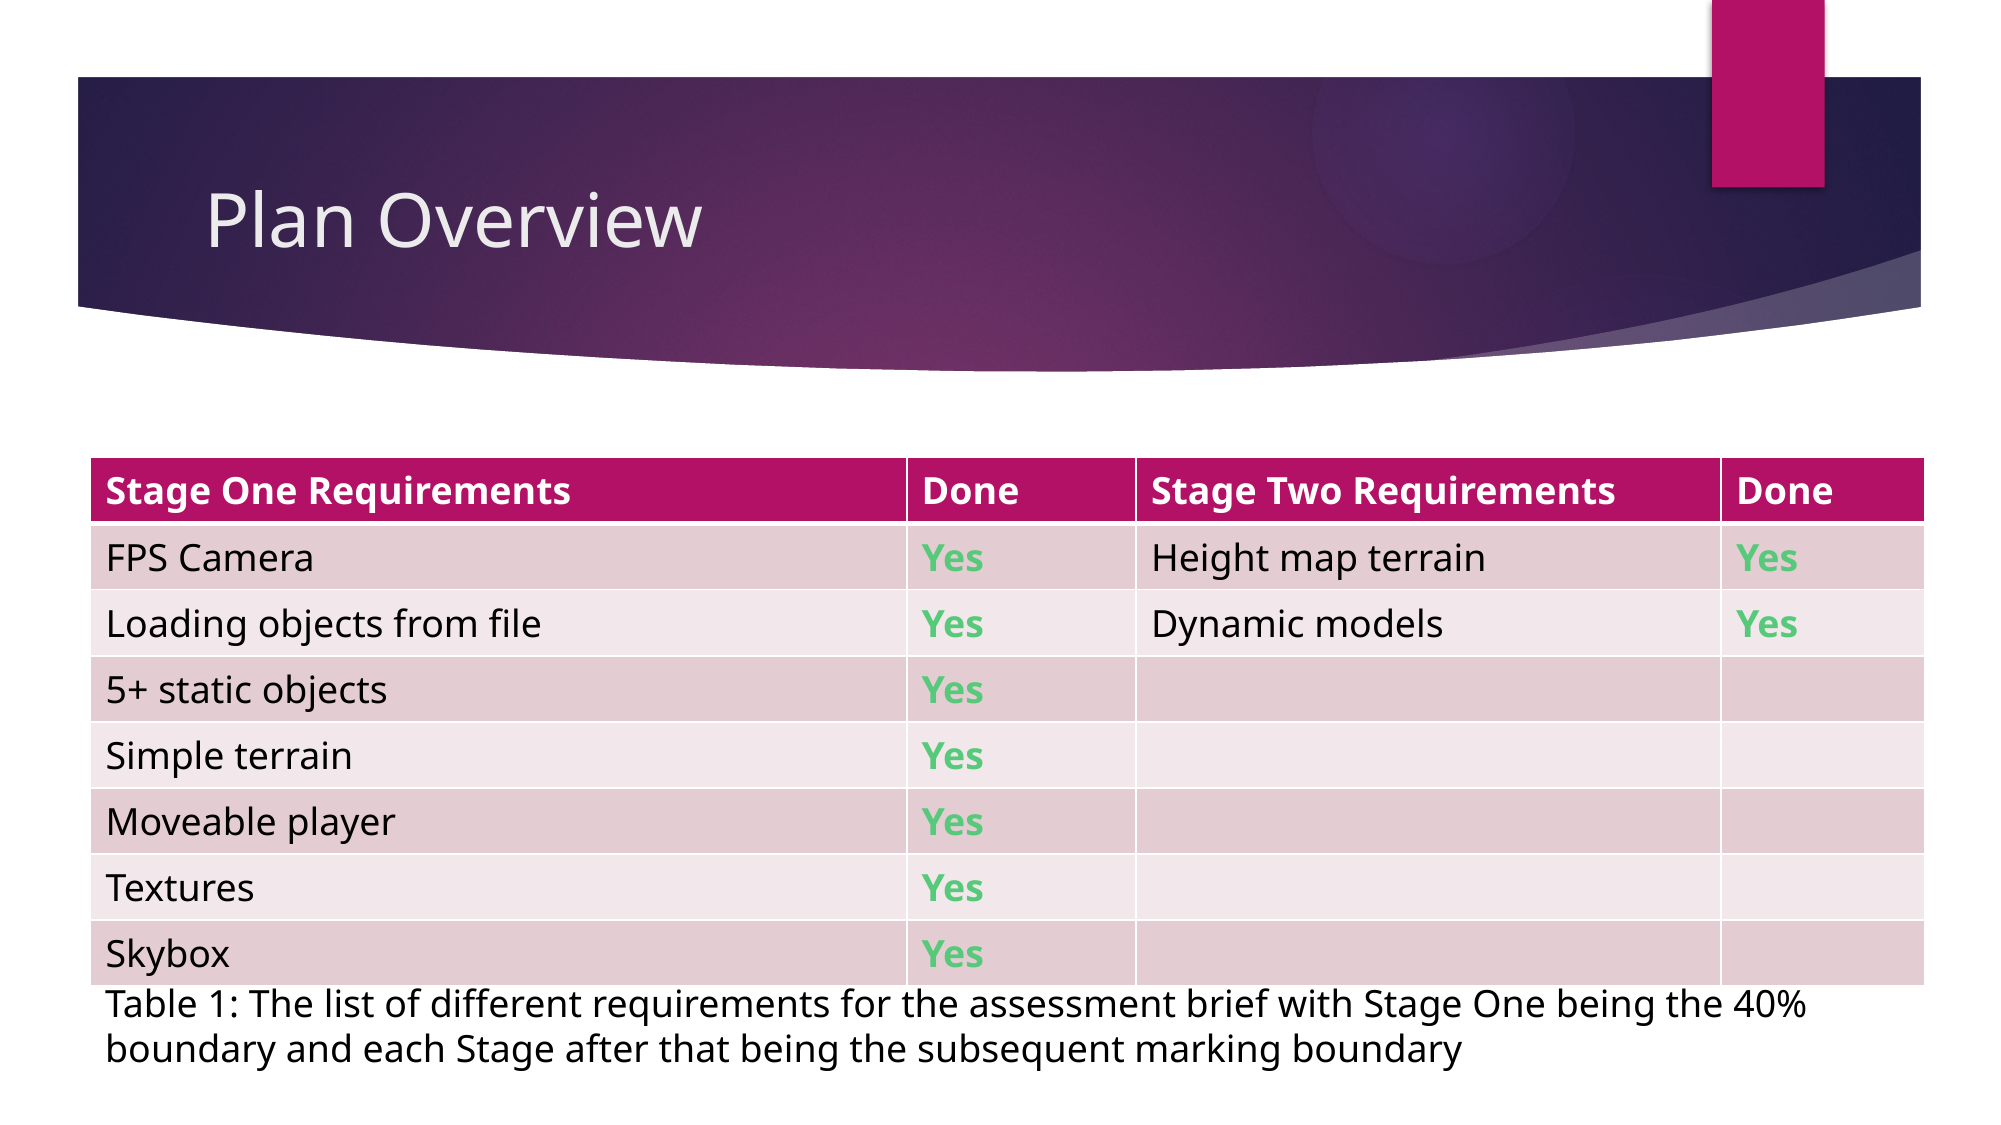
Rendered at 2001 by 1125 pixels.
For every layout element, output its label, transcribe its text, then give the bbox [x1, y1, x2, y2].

table_cell [1722, 921, 1924, 972]
table_cell Yes [908, 526, 1135, 589]
table_cell [1137, 723, 1720, 787]
table_cell 5+ static objects [91, 657, 906, 721]
table_header Done [1722, 458, 1924, 521]
table_cell [1137, 789, 1720, 853]
table_cell Skybox [91, 921, 906, 972]
table_cell FPS Camera [91, 526, 906, 589]
table_cell Yes [908, 723, 1135, 787]
table_cell Loading objects from file [91, 590, 906, 655]
table_cell Height map terrain [1137, 526, 1720, 589]
table_cell Textures [91, 855, 906, 919]
table_cell [1722, 855, 1924, 919]
table_cell [1137, 657, 1720, 721]
table_cell Simple terrain [91, 723, 906, 787]
table_header Done [908, 458, 1135, 521]
table_cell [1722, 723, 1924, 787]
table_cell [1137, 855, 1720, 919]
table_header Stage Two Requirements [1137, 458, 1720, 521]
table_cell Yes [908, 789, 1135, 853]
table_cell Yes [1722, 590, 1924, 655]
table_cell [1722, 789, 1924, 853]
table_header Stage One Requirements [91, 458, 906, 521]
table_cell Yes [1722, 526, 1924, 589]
table_cell Moveable player [91, 789, 906, 853]
title Plan Overview [189, 159, 1627, 276]
table_cell Yes [908, 657, 1135, 721]
table_cell Dynamic models [1137, 590, 1720, 655]
table_cell [1137, 921, 1720, 972]
table_cell [1722, 657, 1924, 721]
text_box Table 1: The list of different requirements for the assessment brief with Stage One being the 40% boundary and each Stage after that being the subsequent marking boundary [90, 972, 1925, 1078]
table_cell Yes [908, 921, 1135, 972]
table_cell Yes [908, 855, 1135, 919]
table_cell Yes [908, 590, 1135, 655]
